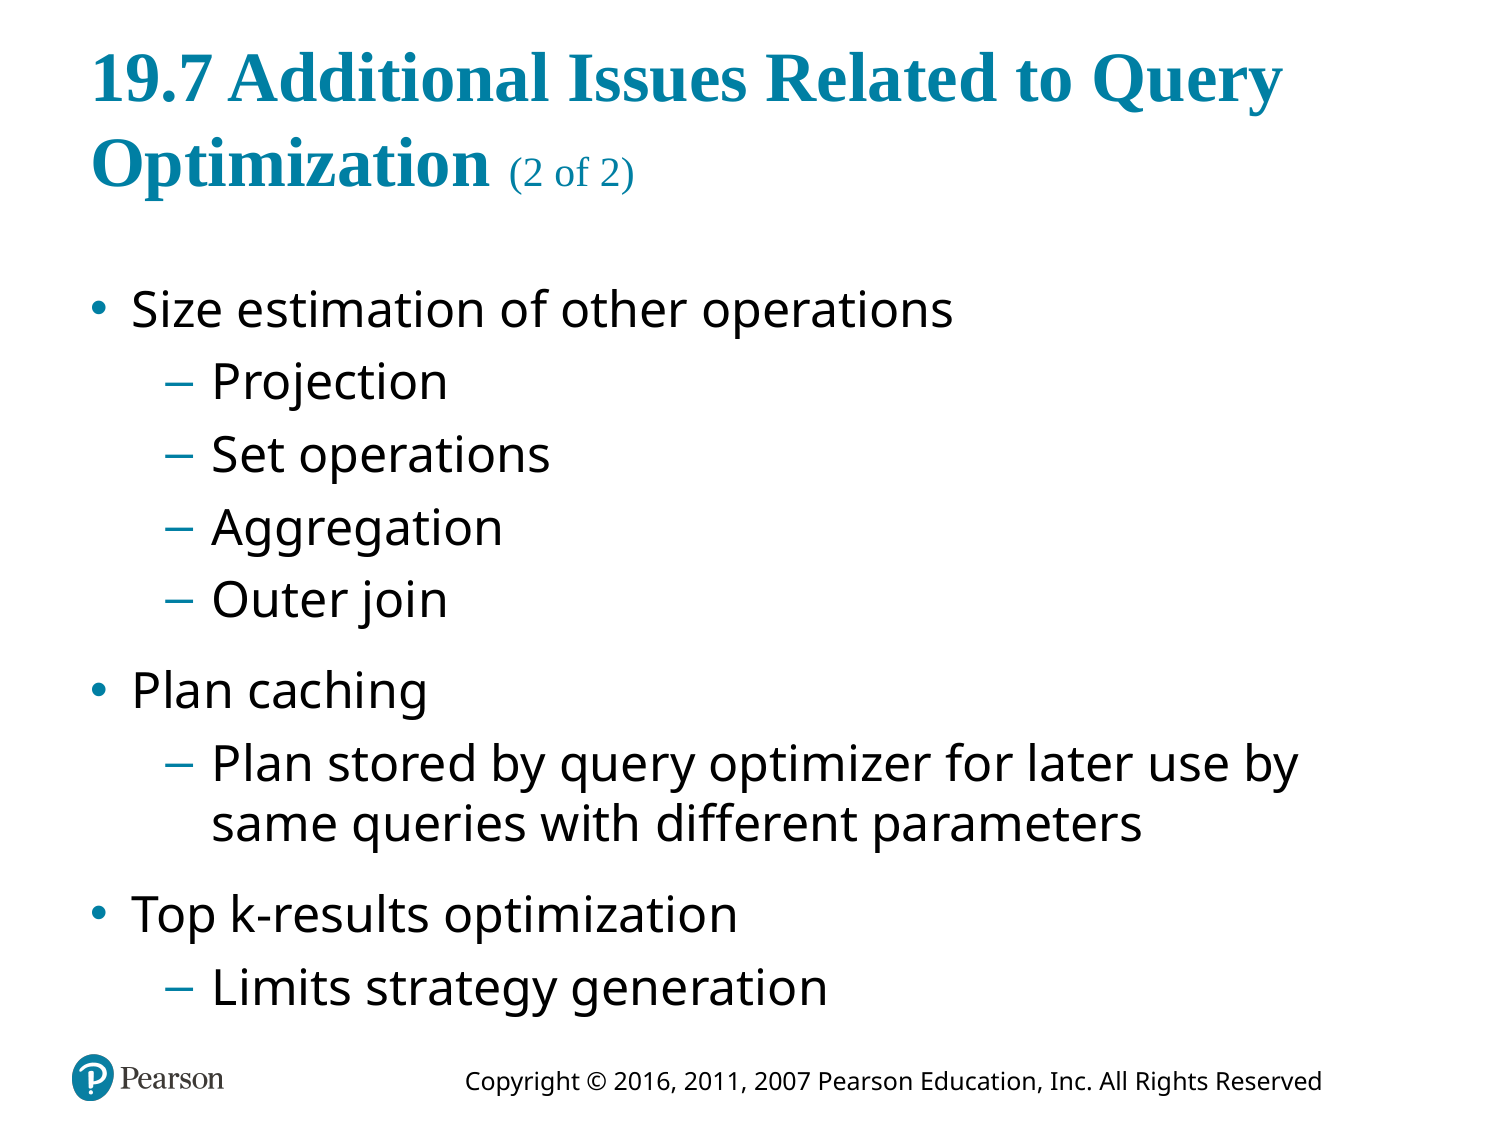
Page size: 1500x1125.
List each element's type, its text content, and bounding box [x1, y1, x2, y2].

title 19.7 Additional Issues Related to Query Optimization (2 of 2) [75, 35, 1425, 216]
picture [72, 1054, 88, 1070]
picture [80, 1063, 106, 1088]
picture [98, 1054, 224, 1101]
picture [72, 1087, 83, 1101]
list Size estimation of other operations Projection Set operations Aggregation Outer join Plan caching Plan stored by query optimizer for later use by same queries with different parameters Top k-results optimization Limits strategy generation [75, 262, 1425, 1046]
